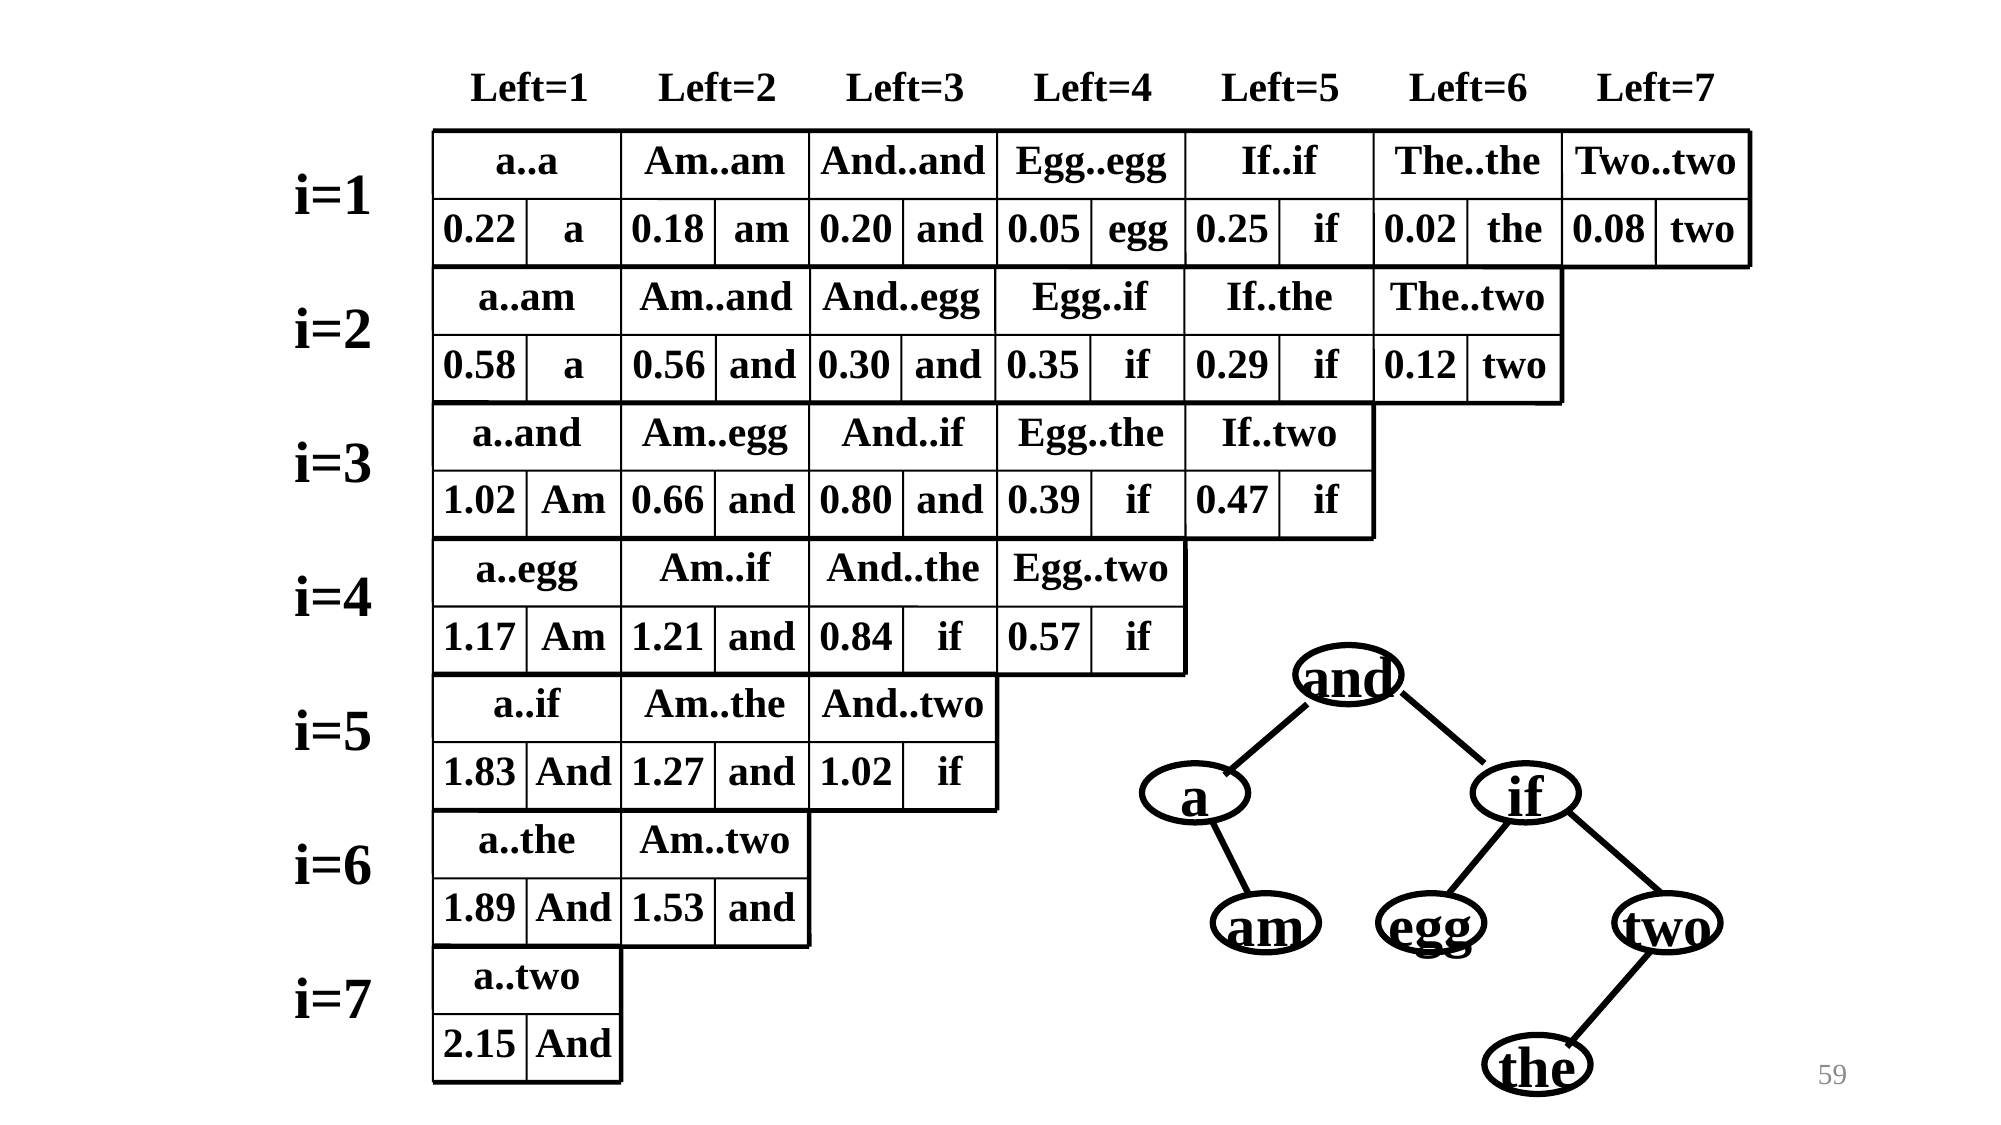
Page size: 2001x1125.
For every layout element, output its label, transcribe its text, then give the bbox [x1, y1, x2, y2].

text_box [1141, 644, 1721, 1094]
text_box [338, 538, 622, 673]
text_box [997, 538, 1186, 675]
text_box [809, 402, 997, 538]
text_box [622, 810, 810, 947]
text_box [622, 402, 809, 538]
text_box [1185, 266, 1373, 402]
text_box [995, 267, 1185, 402]
slide_number 59 [1412, 1042, 1863, 1103]
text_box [809, 673, 998, 811]
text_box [338, 945, 622, 1083]
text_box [622, 673, 809, 810]
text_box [622, 267, 807, 402]
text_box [997, 402, 1185, 538]
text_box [338, 673, 622, 810]
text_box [338, 810, 622, 945]
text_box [807, 267, 995, 402]
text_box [809, 538, 997, 673]
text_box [338, 51, 1751, 267]
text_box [338, 402, 622, 538]
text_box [1185, 402, 1374, 539]
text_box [1373, 266, 1562, 404]
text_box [338, 266, 622, 402]
text_box i=1 i=2 i=3 i=4 i=5 i=6 i=7 [279, 113, 338, 1038]
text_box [622, 538, 809, 673]
